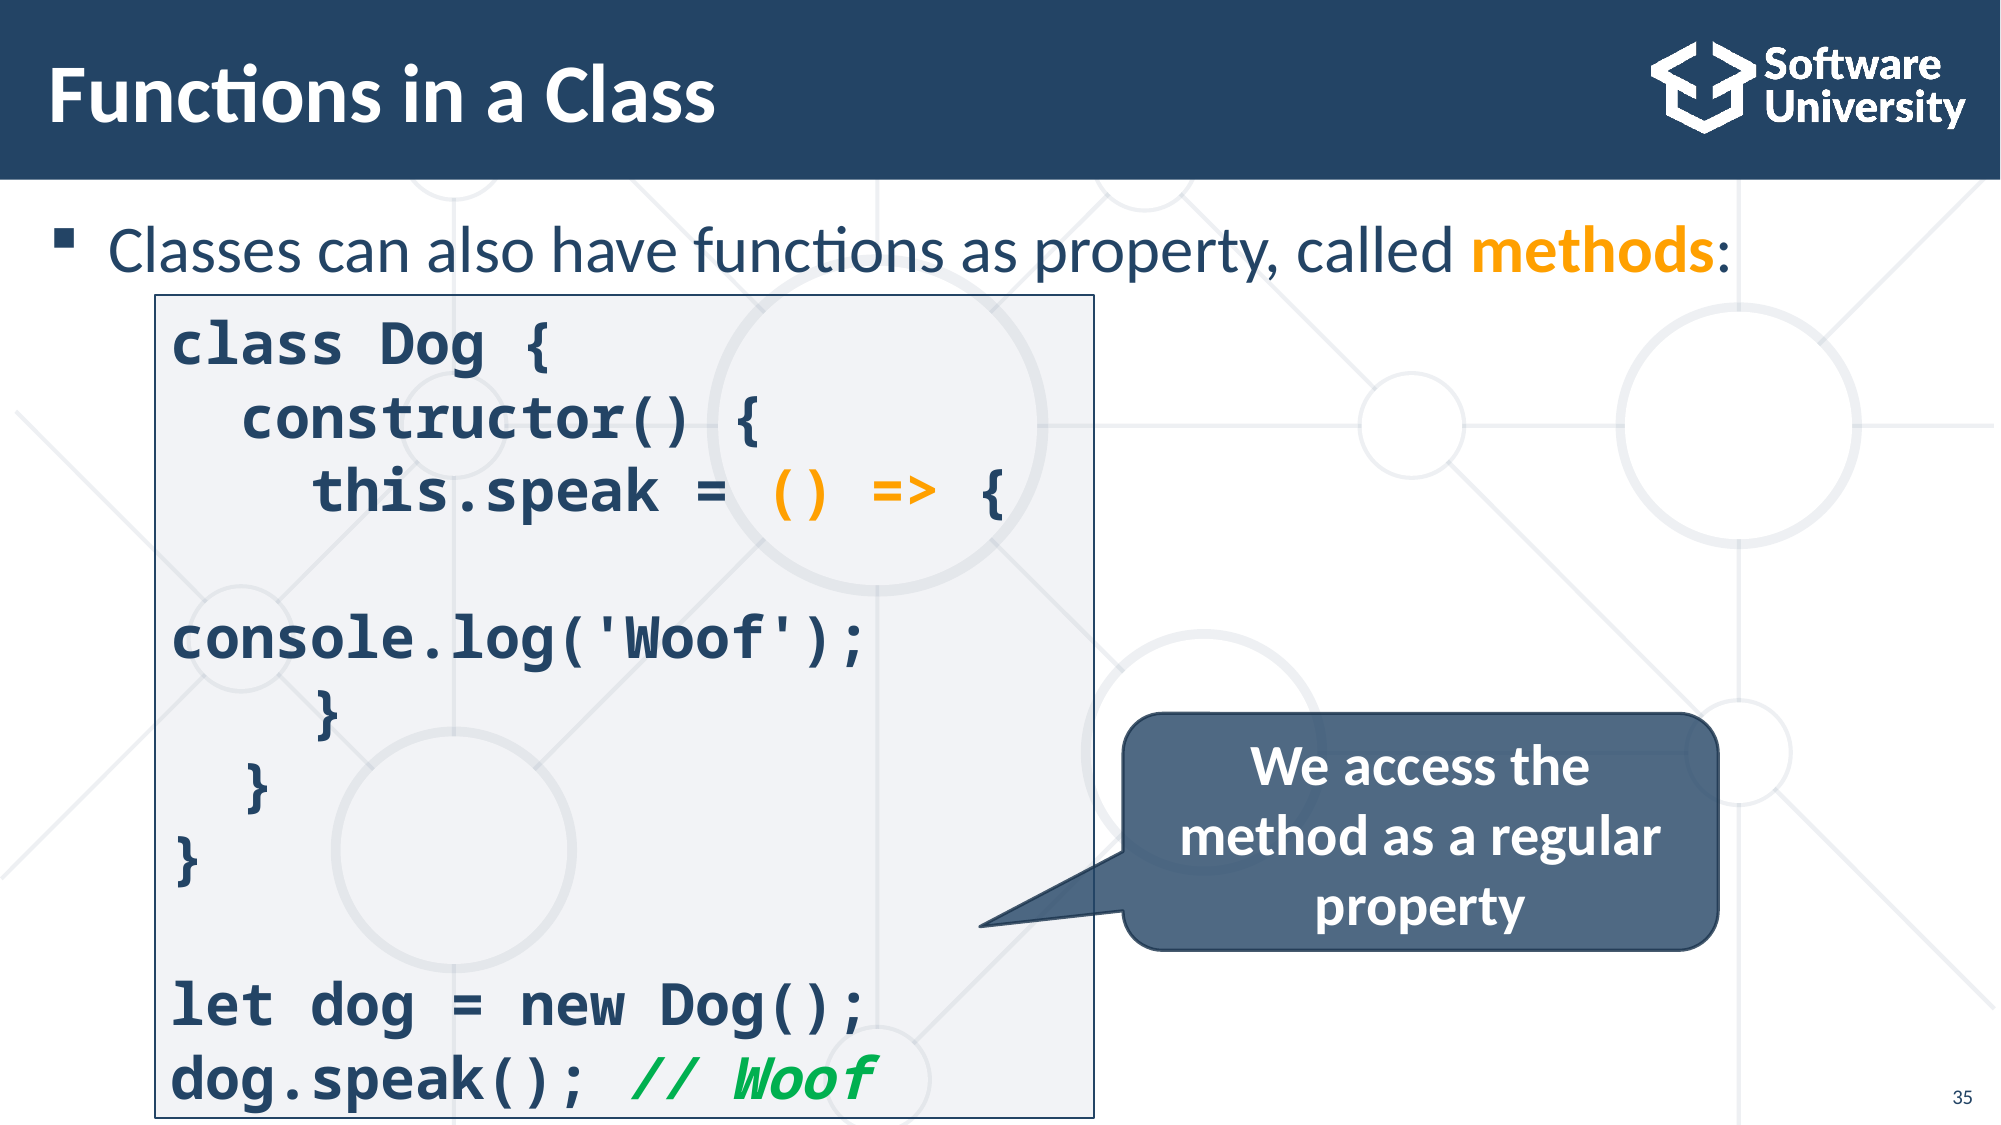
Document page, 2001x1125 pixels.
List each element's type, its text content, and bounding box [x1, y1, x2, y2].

text_box We access the method as a regular property [977, 711, 1721, 953]
title Functions in a Class [31, 16, 1625, 162]
text_box class Dog { constructor() { this.speak = () => { console.log('Woof'); } } } let dog = new Dog(); dog.speak(); // Woof [155, 295, 1094, 1119]
picture [1651, 41, 1966, 134]
slide_number 35 [1927, 1067, 1989, 1117]
list Classes can also have functions as property, called methods: [31, 196, 1970, 1104]
